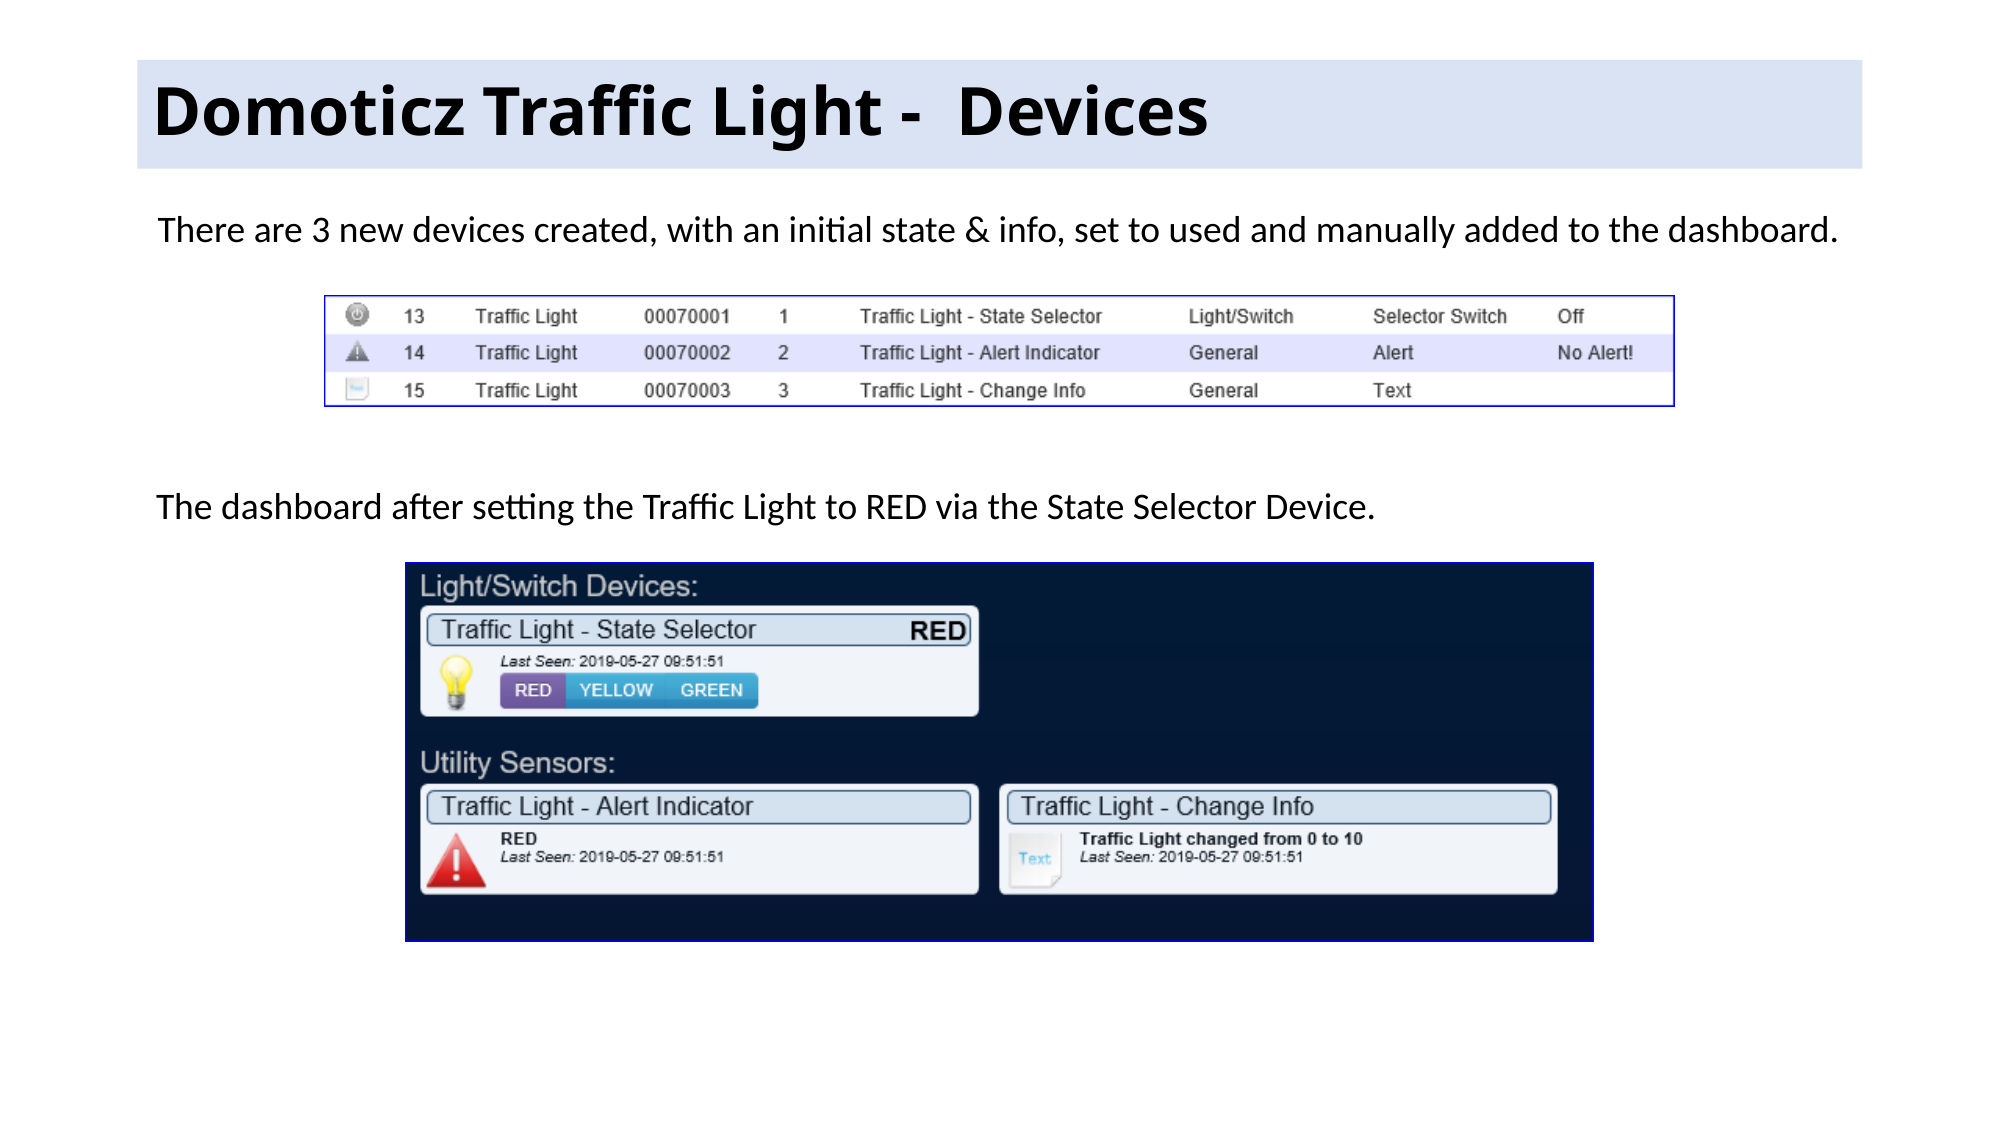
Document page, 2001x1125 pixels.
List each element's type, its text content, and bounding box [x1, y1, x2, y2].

text_box The dashboard after setting the Traffic Light to RED via the State Selector Device. [141, 474, 1393, 535]
text_box There are 3 new devices created, with an initial state & info, set to used and manually added to the dashboard. [142, 198, 1857, 258]
picture [405, 562, 1594, 942]
picture [324, 295, 1675, 407]
title Domoticz Traffic Light - Devices [137, 59, 1863, 169]
